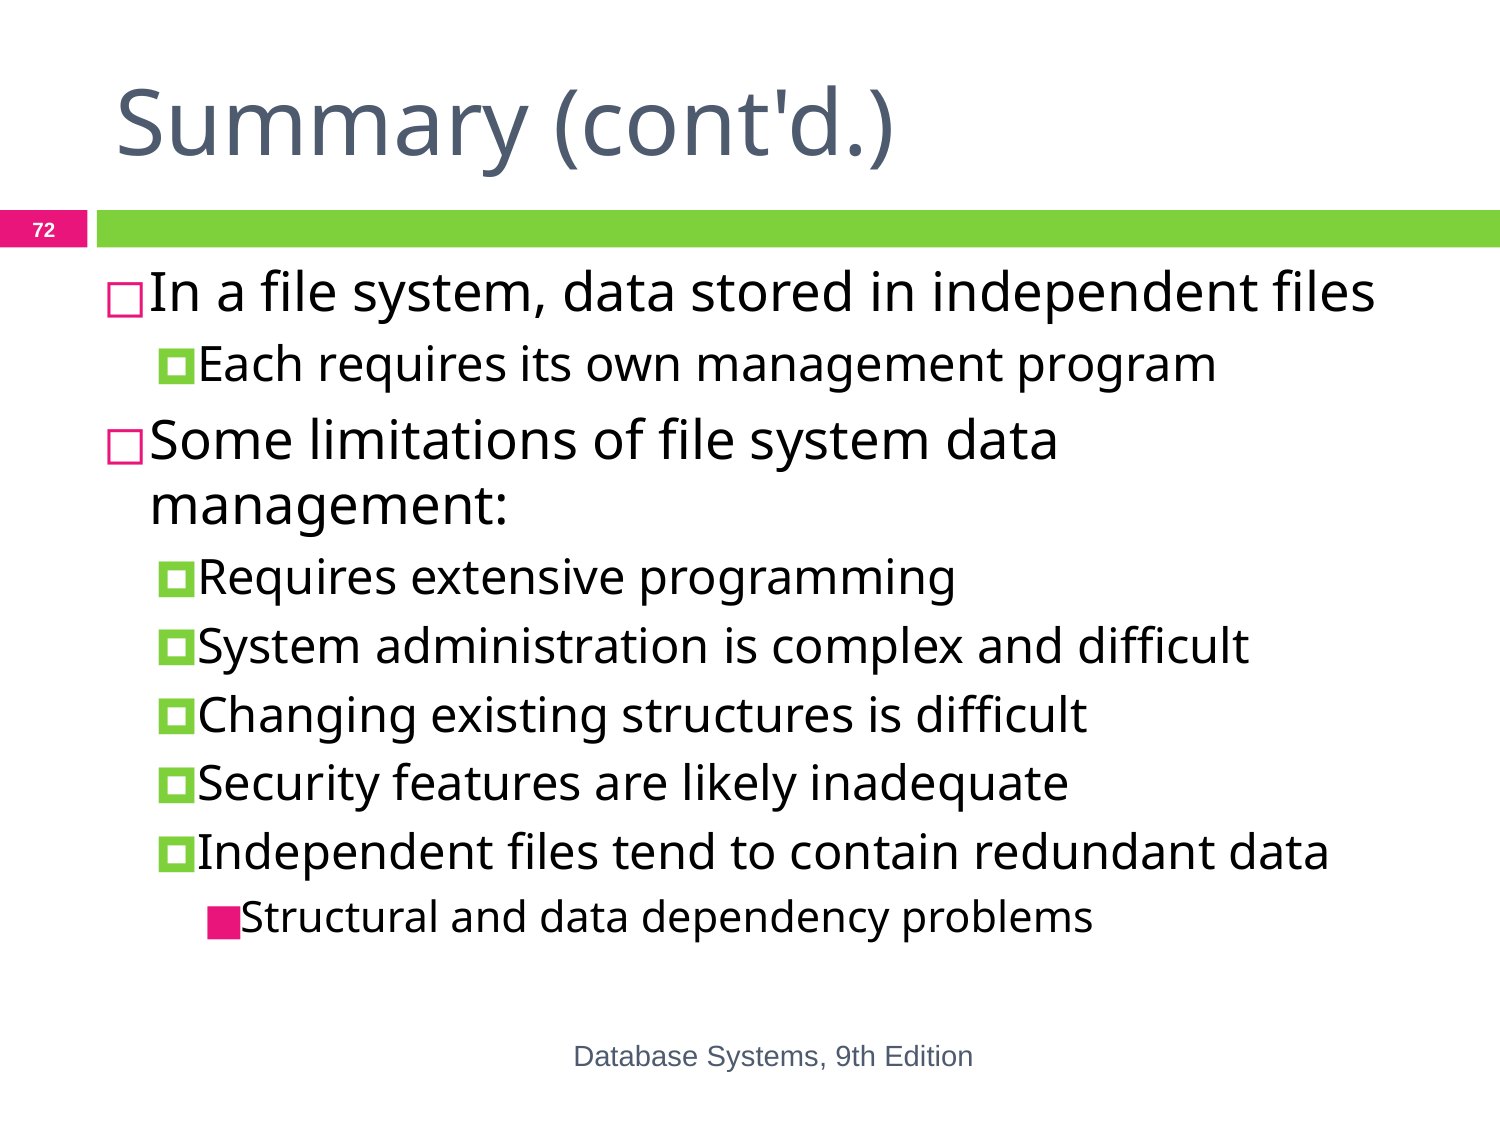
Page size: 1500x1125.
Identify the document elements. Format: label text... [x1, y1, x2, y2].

footer Database Systems, 9th Edition [99, 1024, 990, 1085]
list In a file system, data stored in independent files Each requires its own management program Some limitations of file system data management: Requires extensive programming System administration is complex and difficult Changing existing structures is difficult Security features are likely inadequate Independent files tend to contain redundant data Structural and data dependency problems [87, 249, 1413, 1000]
slide_number ‹#› [0, 208, 88, 249]
title Summary (cont'd.) [100, 37, 1438, 200]
